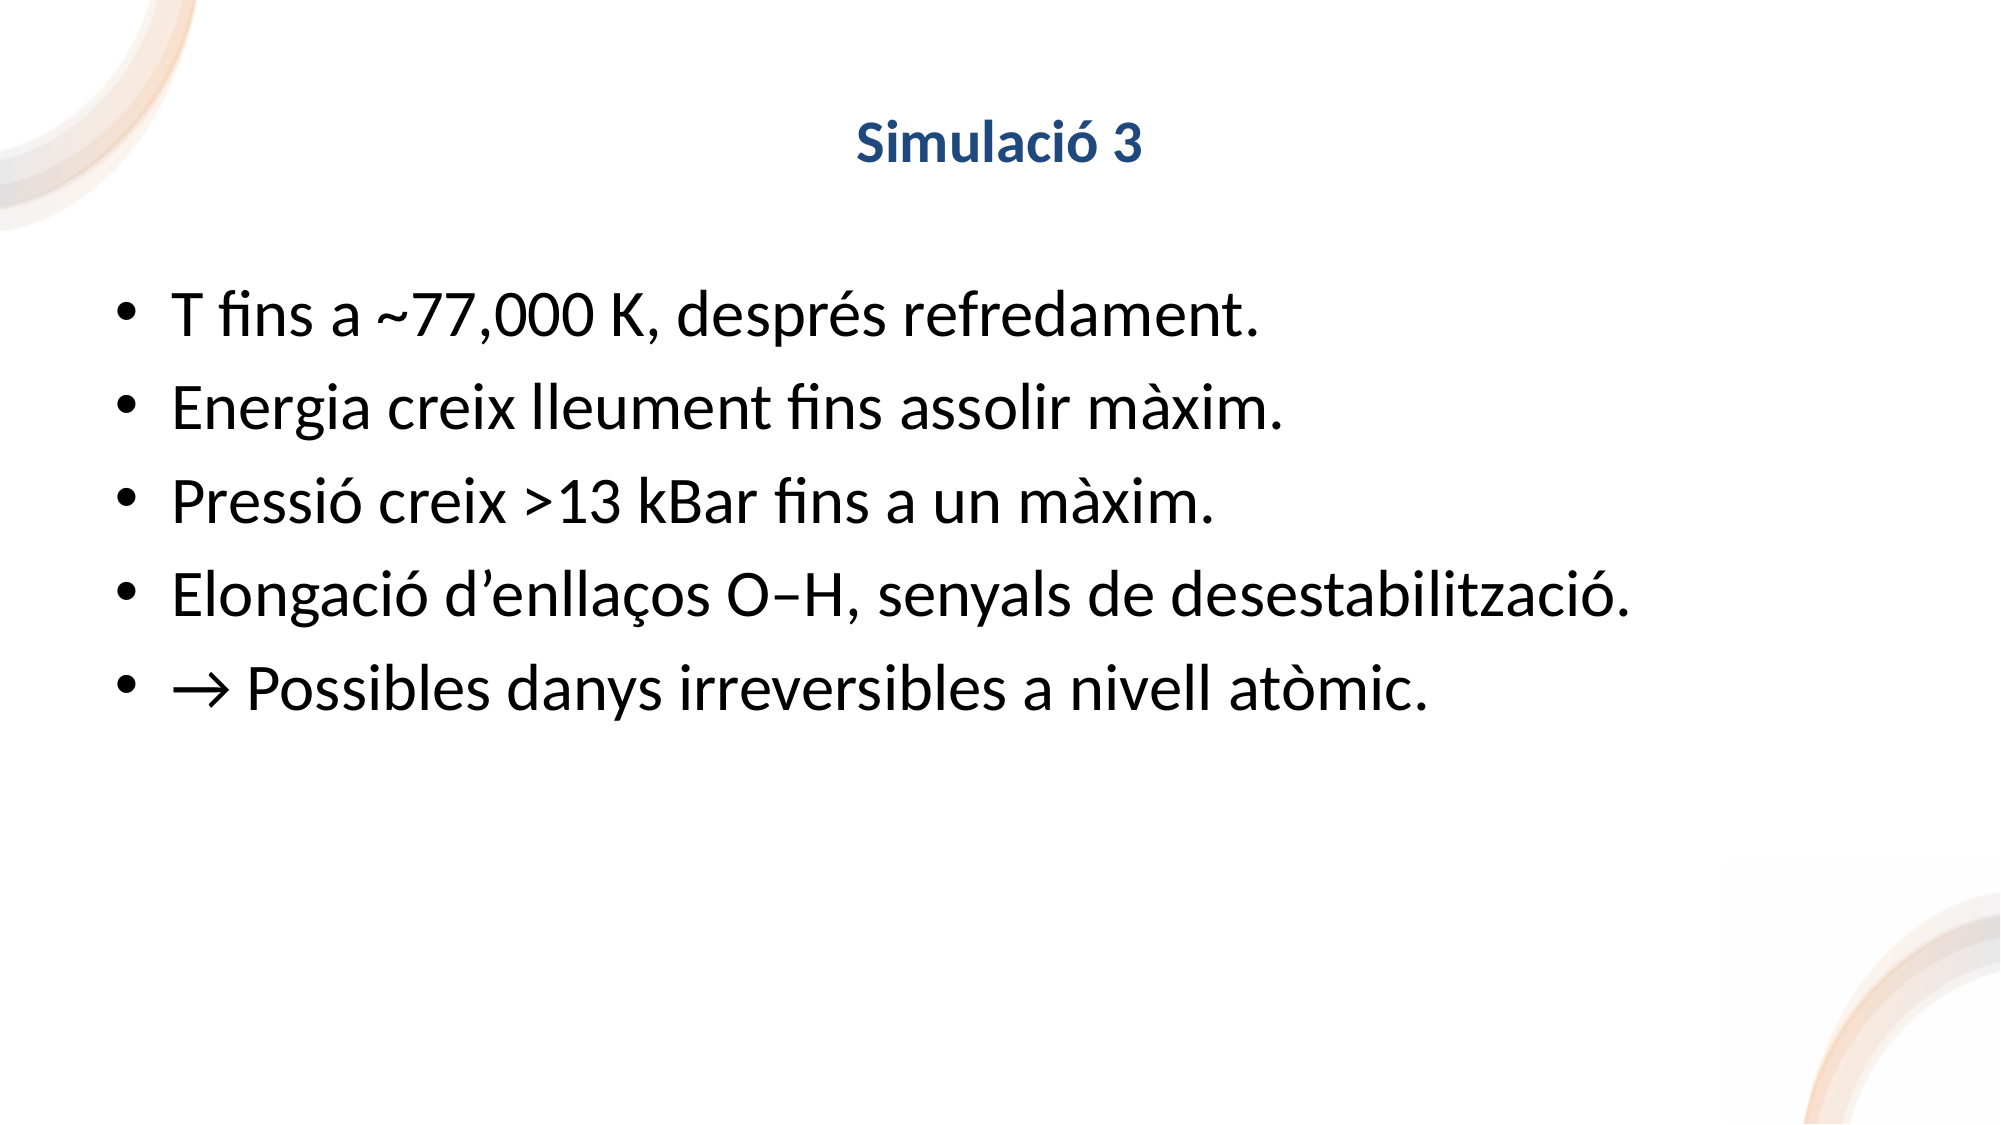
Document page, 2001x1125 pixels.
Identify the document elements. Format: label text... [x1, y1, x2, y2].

title Simulació 3 [281, 45, 1900, 233]
list T fins a ~77,000 K, després refredament. Energia creix lleument fins assolir màxim. Pressió creix >13 kBar fins a un màxim. Elongació d’enllaços O–H, senyals de desestabilització. → Possibles danys irreversibles a nivell atòmic. [99, 262, 1900, 1005]
picture [0, 0, 276, 262]
picture [1723, 862, 2001, 1124]
